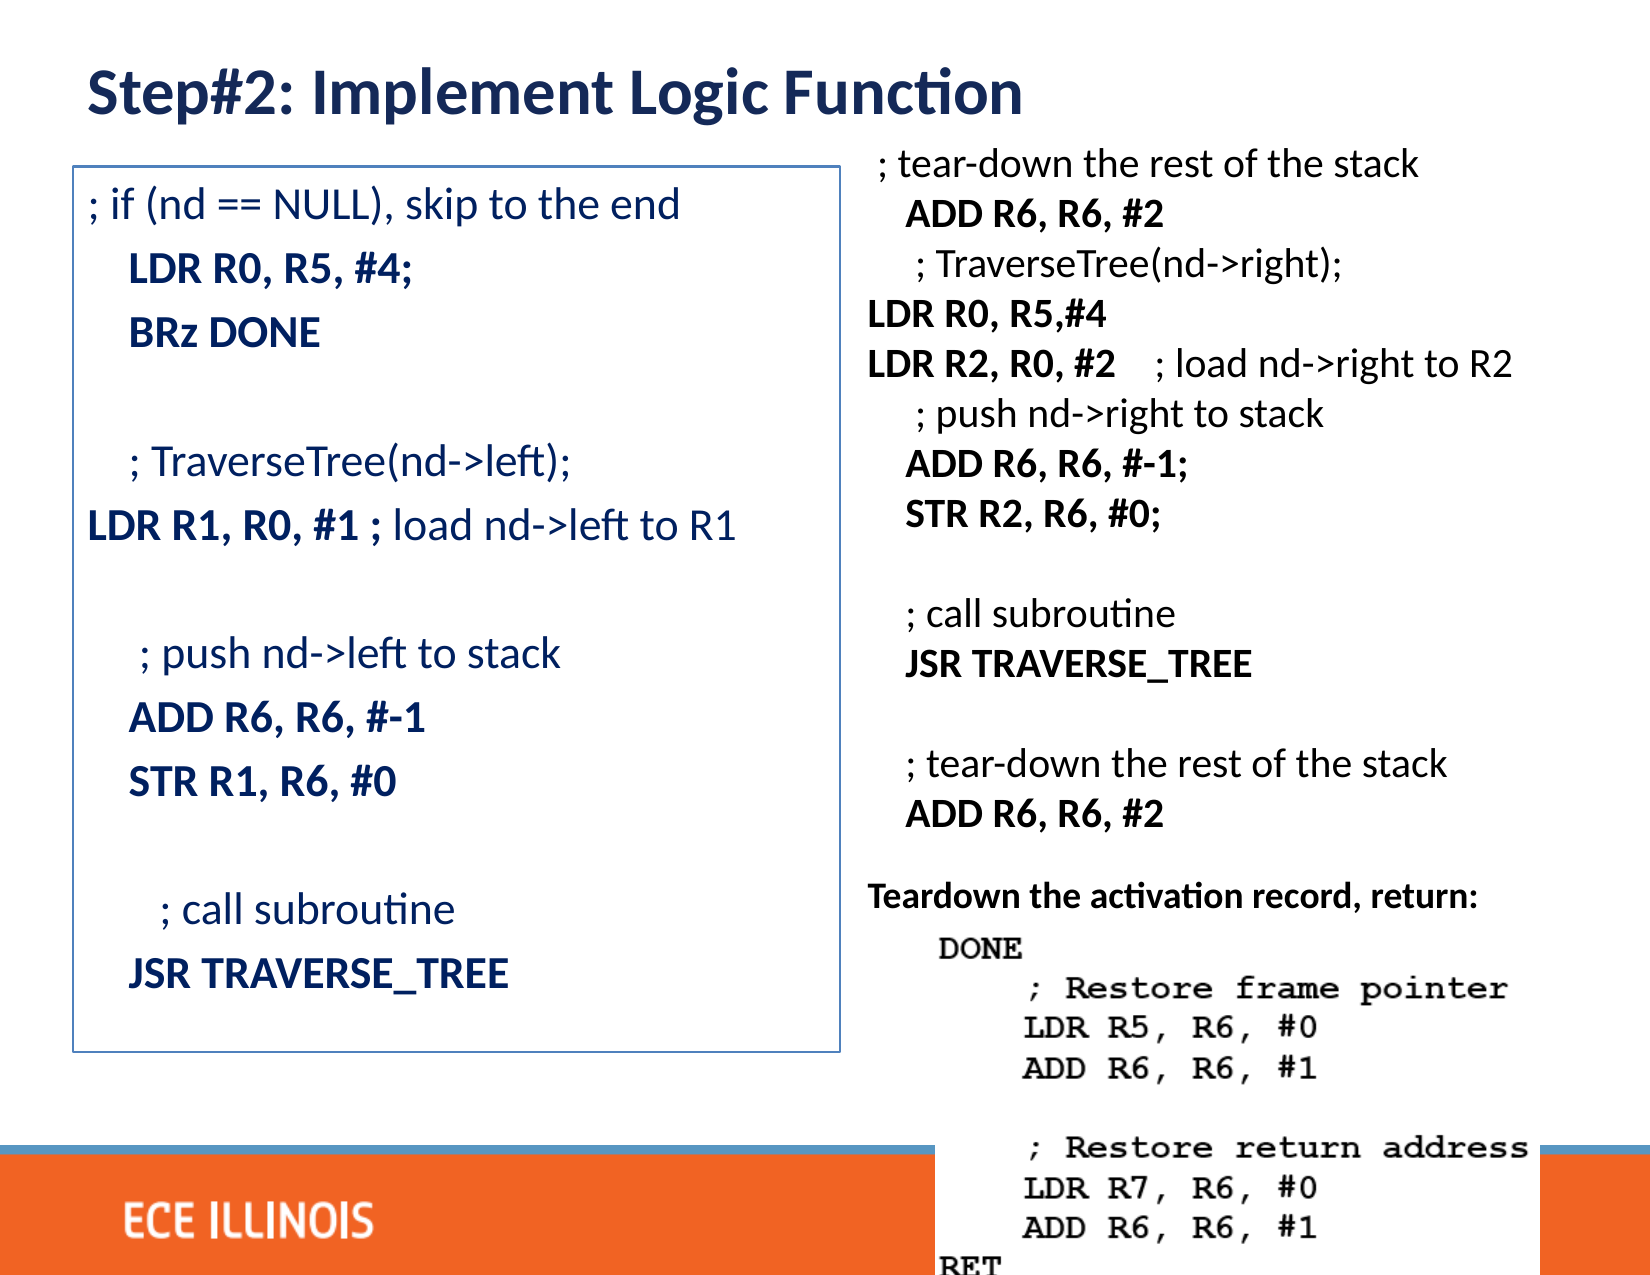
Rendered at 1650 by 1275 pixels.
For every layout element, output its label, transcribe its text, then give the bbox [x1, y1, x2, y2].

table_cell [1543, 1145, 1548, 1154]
picture [934, 928, 1541, 1275]
list ; if (nd == NULL), skip to the end LDR R0, R5, #4; BRz DONE ; TraverseTree(nd->left); LDR R1, R0, #1 ; load nd->left to R1 ; push nd->left to stack ADD R6, R6, #-1 STR R1, R6, #0 ; call subroutine JSR TRAVERSE_TREE [72, 166, 840, 1052]
list Step#2: Implement Logic Function [72, 40, 1590, 163]
text_box ; tear-down the rest of the stack ADD R6, R6, #2 ; TraverseTree(nd->right); LDR R0, R5,#4 LDR R2, R0, #2 ; load nd->right to R2 ; push nd->right to stack ADD R6, R6, #-1; STR R2, R6, #0; ; call subroutine JSR TRAVERSE_TREE ; tear-down the rest of the stack ADD R6, R6, #2 Teardown the activation record, return: [852, 128, 1620, 924]
